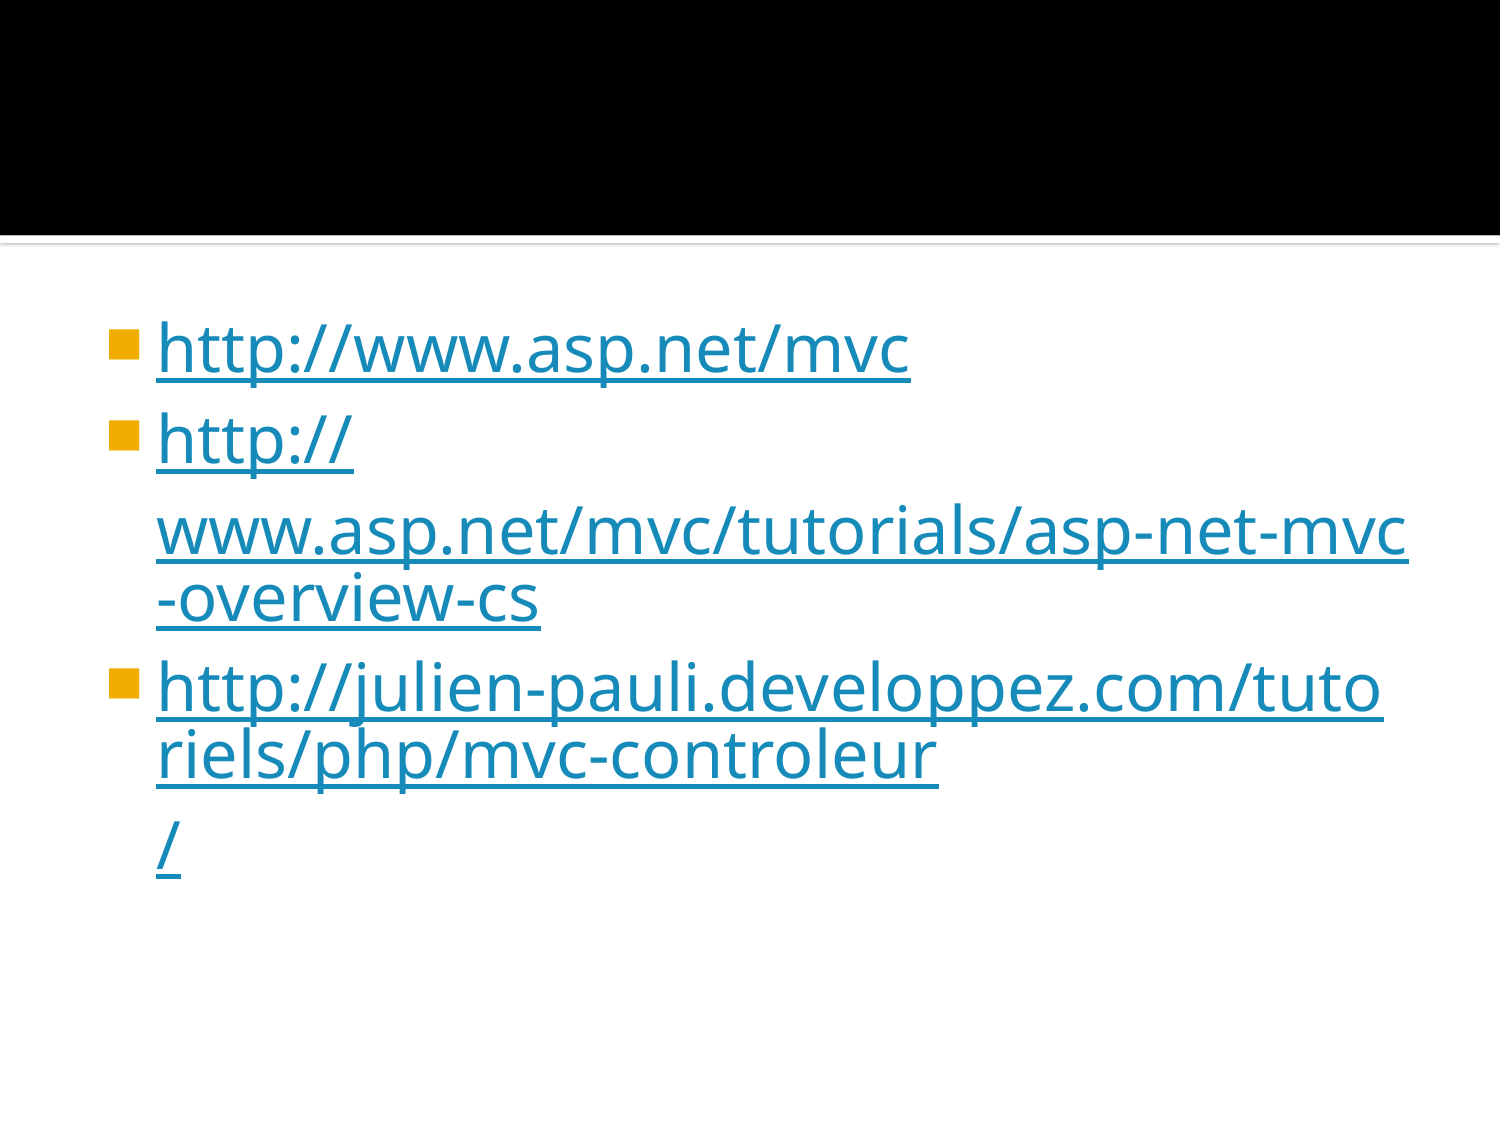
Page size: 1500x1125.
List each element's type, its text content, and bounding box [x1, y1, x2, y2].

list http://www.asp.net/mvc http://www.asp.net/mvc/tutorials/asp-net-mvc-overview-cs http://julien-pauli.developpez.com/tutoriels/php/mvc-controleur/ [75, 291, 1425, 1050]
